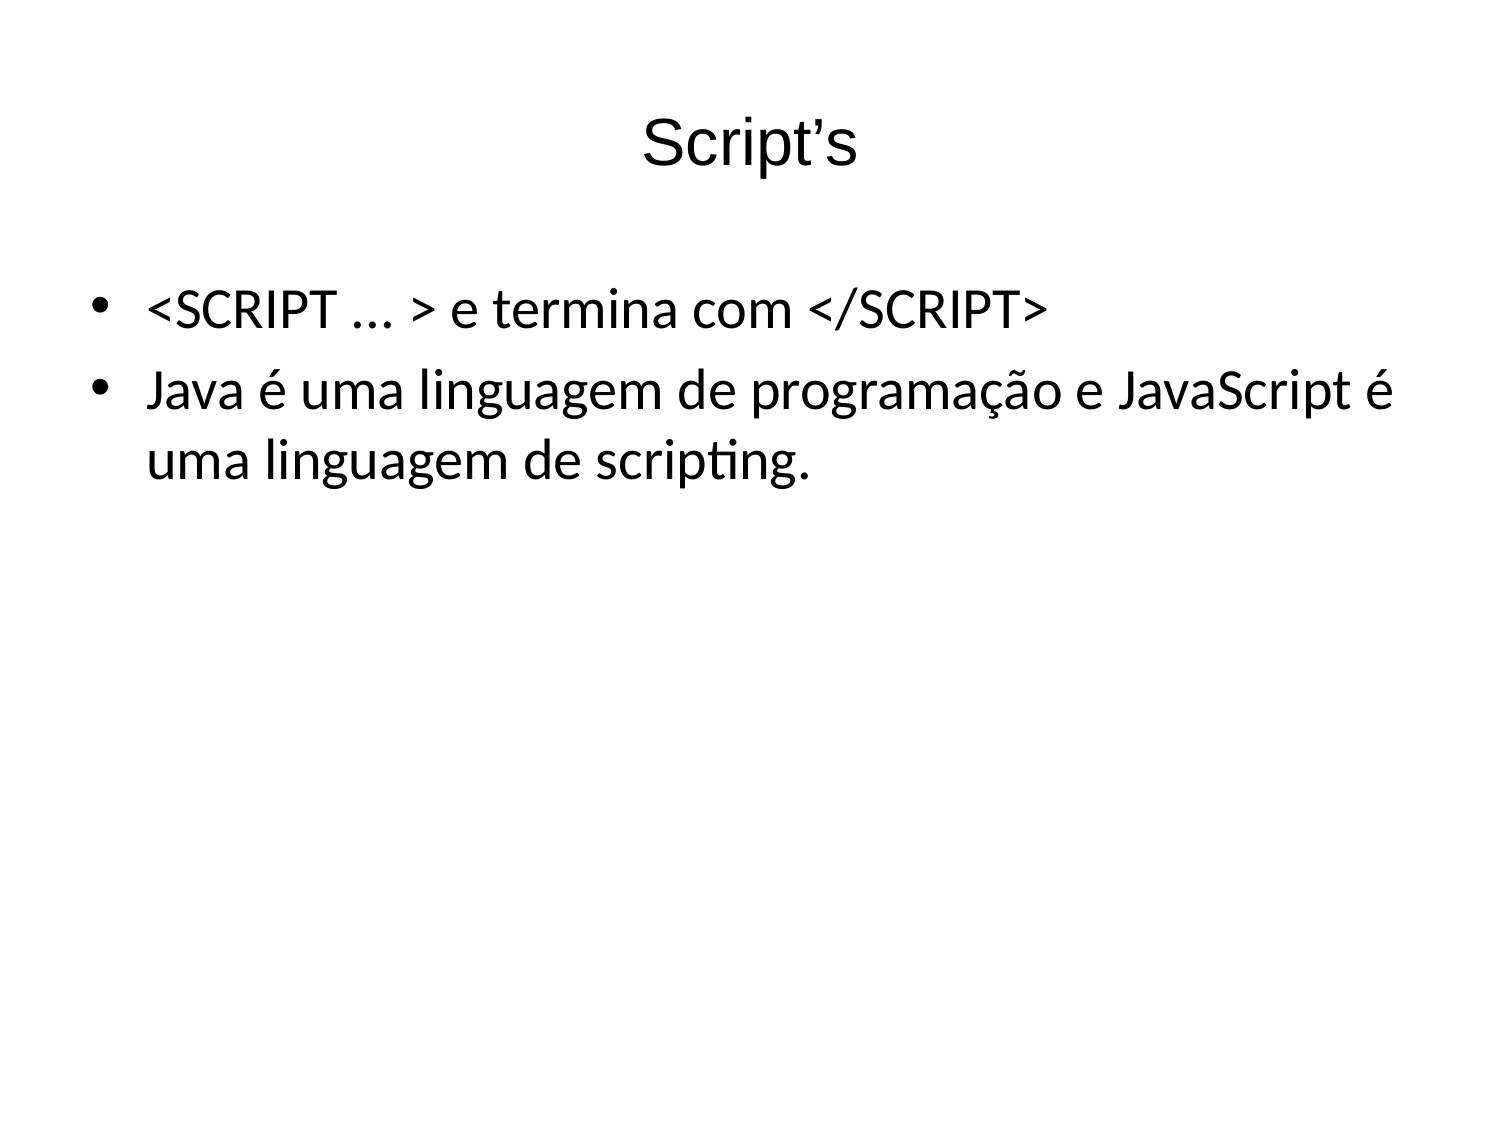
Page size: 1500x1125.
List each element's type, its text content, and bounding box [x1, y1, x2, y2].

list <SCRIPT ... > e termina com </SCRIPT> Java é uma linguagem de programação e JavaScript é uma linguagem de scripting. [75, 262, 1425, 1005]
title Script’s [75, 45, 1425, 233]
